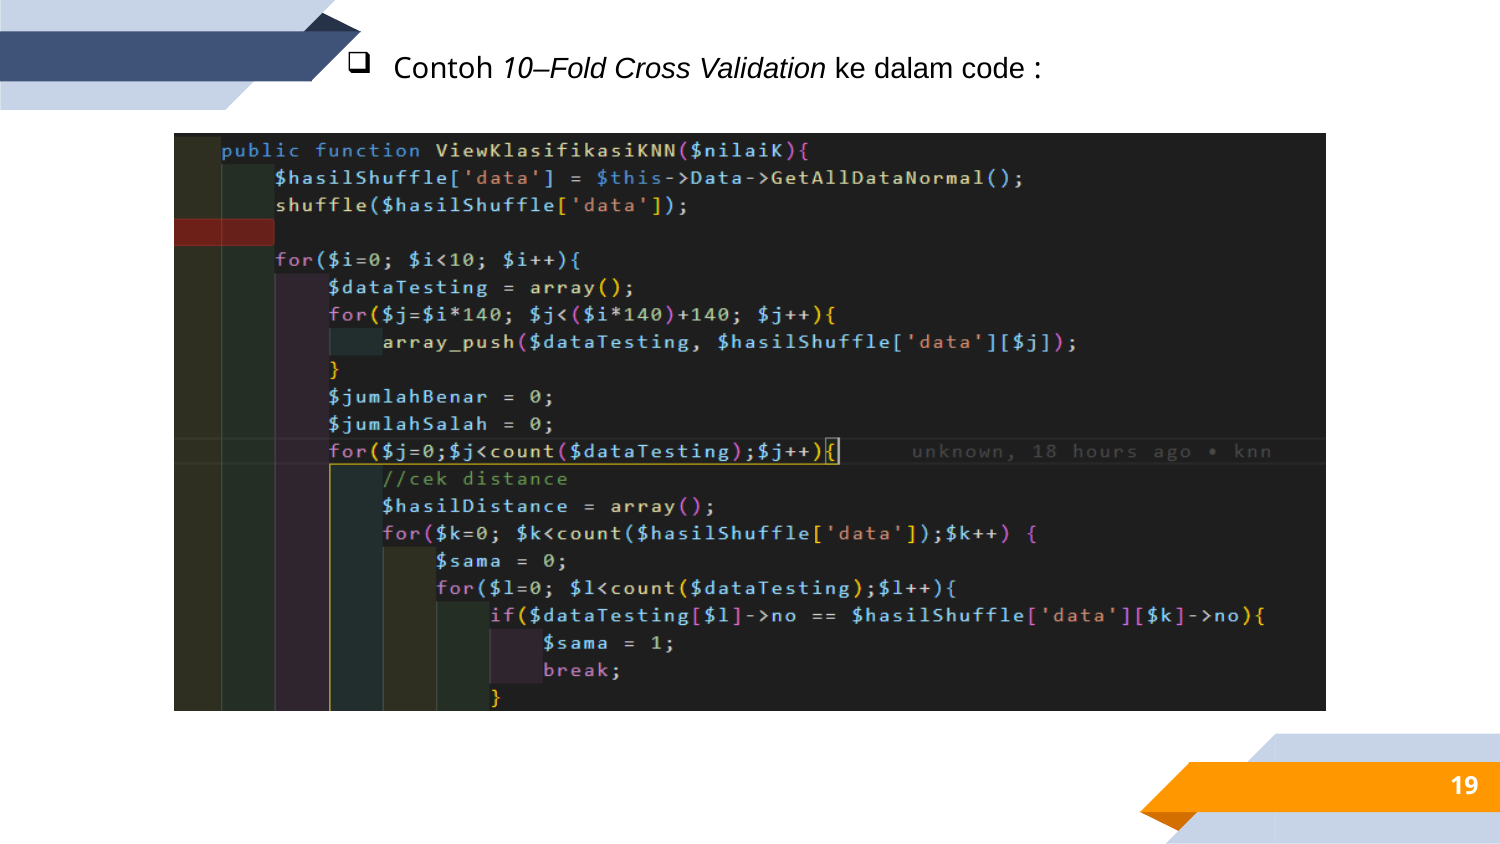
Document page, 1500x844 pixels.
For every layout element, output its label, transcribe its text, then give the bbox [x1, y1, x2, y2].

text_box Contoh 10–Fold Cross Validation ke dalam code : [331, 42, 1057, 92]
slide_number 19 [1249, 760, 1494, 813]
picture [174, 133, 1326, 711]
